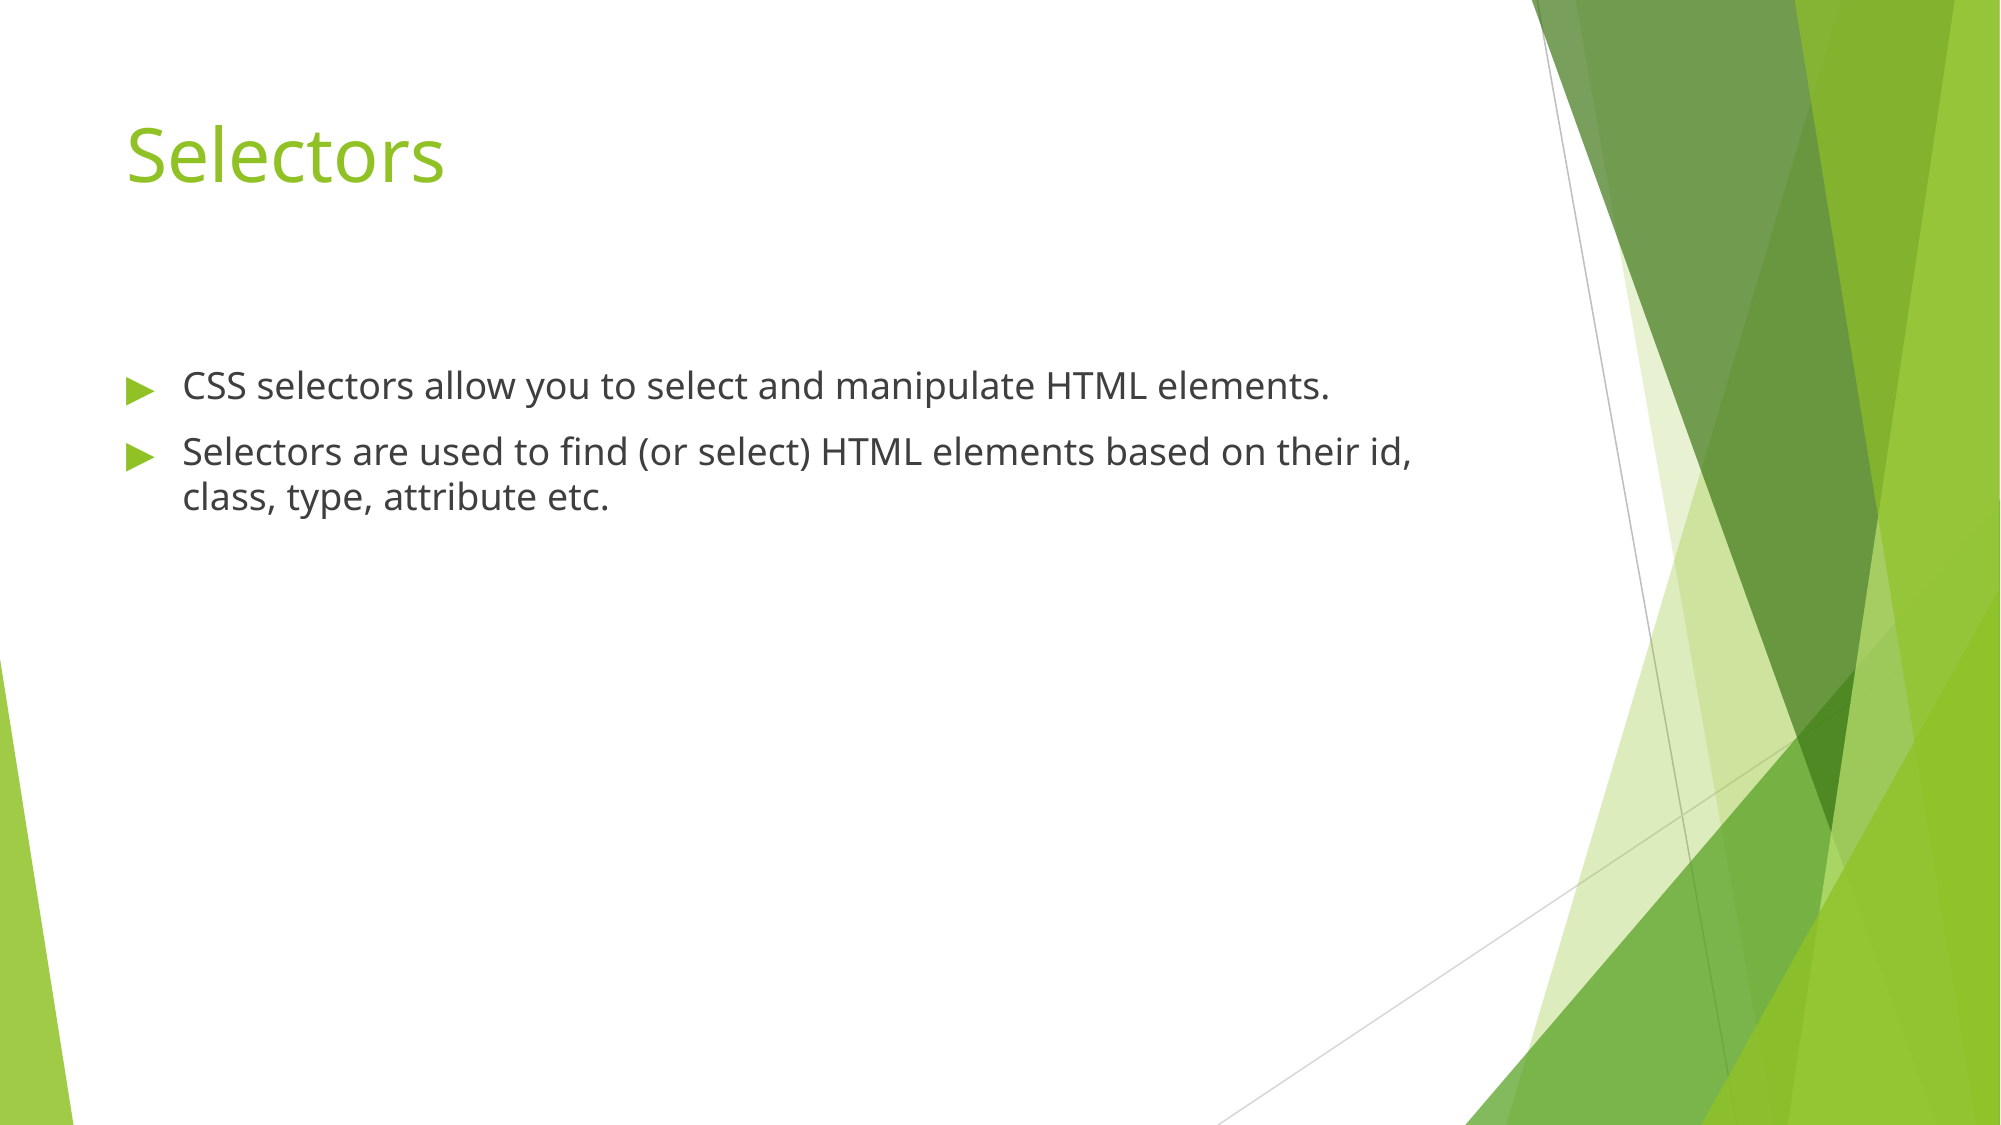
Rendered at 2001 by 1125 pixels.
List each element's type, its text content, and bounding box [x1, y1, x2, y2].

list CSS selectors allow you to select and manipulate HTML elements. Selectors are used to find (or select) HTML elements based on their id, class, type, attribute etc. [111, 354, 1522, 992]
title Selectors [111, 99, 1522, 317]
